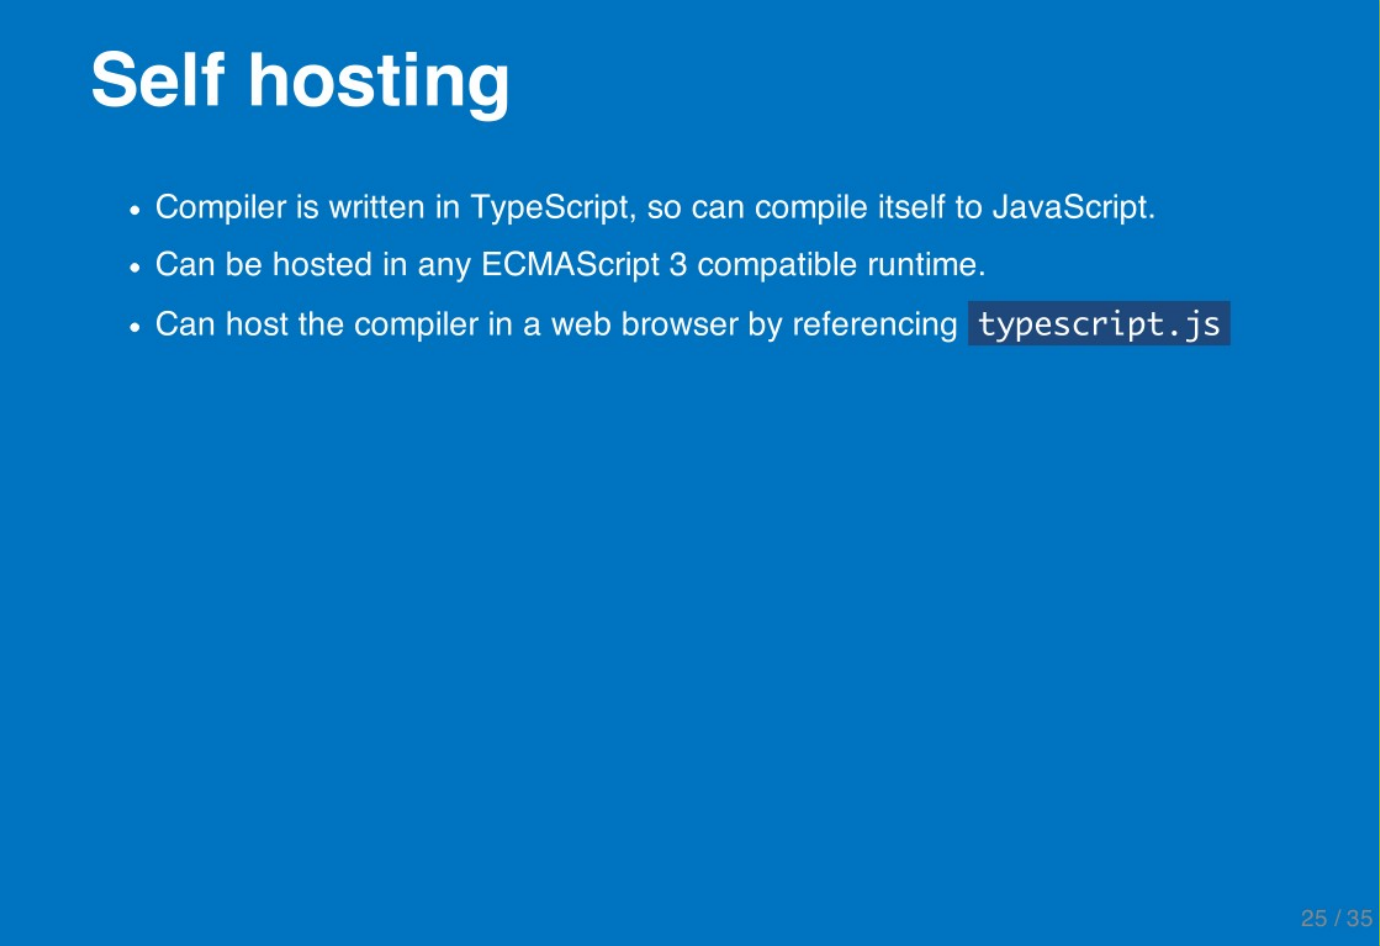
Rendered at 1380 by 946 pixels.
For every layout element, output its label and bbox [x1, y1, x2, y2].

text_box [0, 0, 1380, 946]
